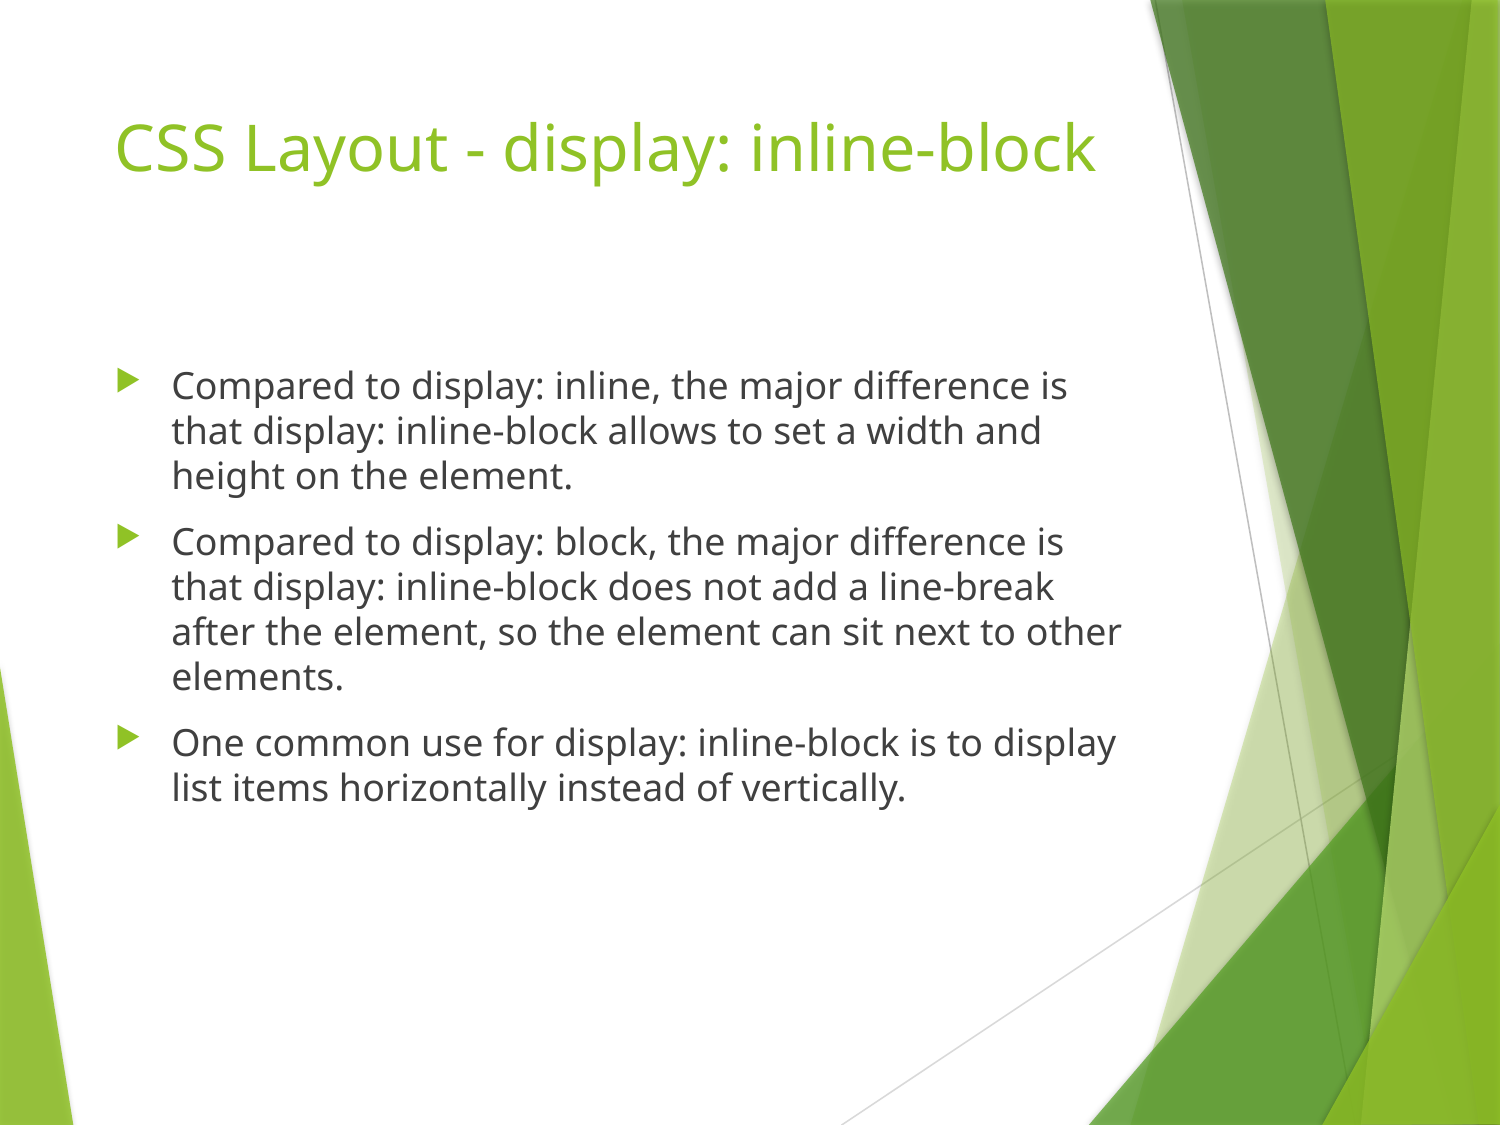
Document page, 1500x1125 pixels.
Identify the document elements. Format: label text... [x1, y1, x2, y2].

title CSS Layout - display: inline-block [99, 99, 1142, 317]
list Compared to display: inline, the major difference is that display: inline-block allows to set a width and height on the element. Compared to display: block, the major difference is that display: inline-block does not add a line-break after the element, so the element can sit next to other elements. One common use for display: inline-block is to display list items horizontally instead of vertically. [99, 354, 1142, 992]
